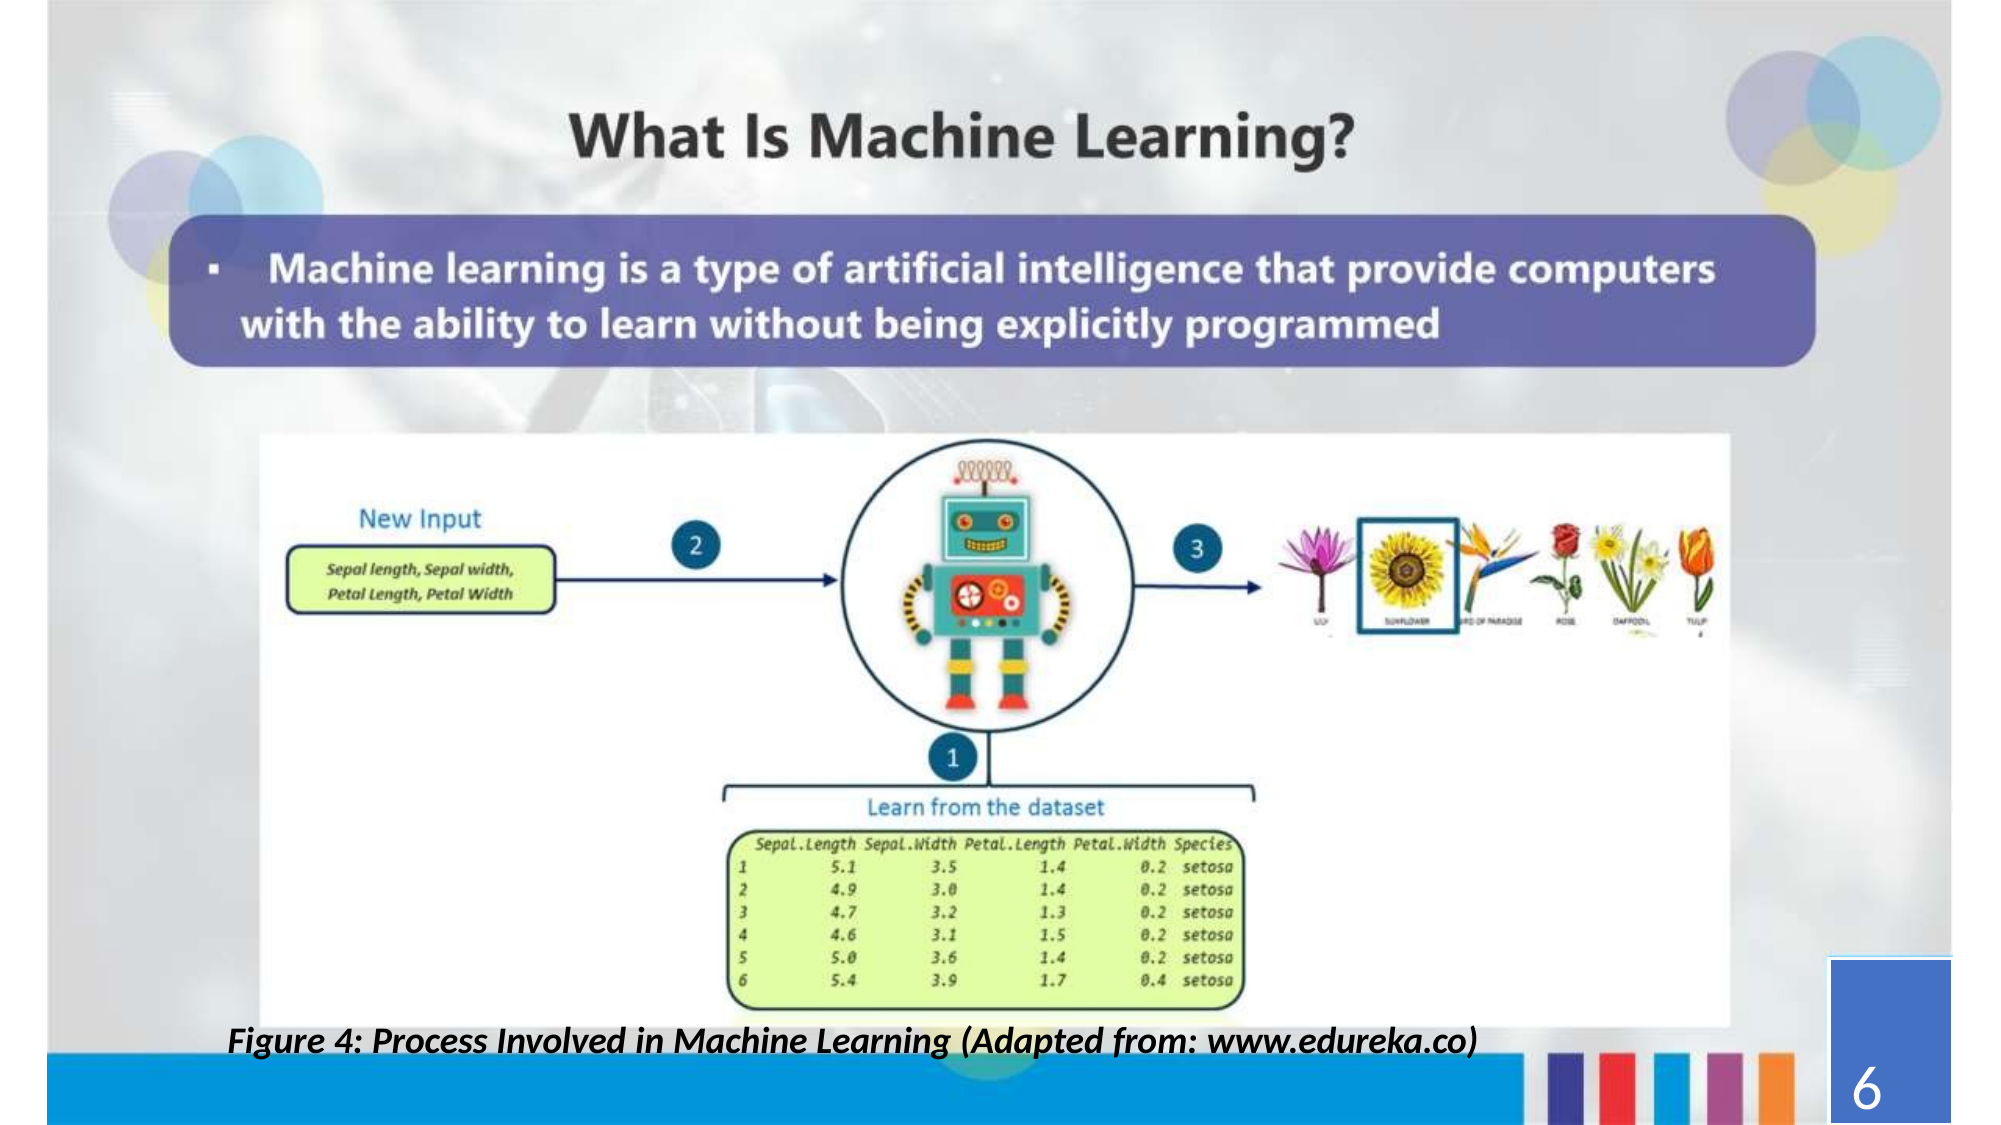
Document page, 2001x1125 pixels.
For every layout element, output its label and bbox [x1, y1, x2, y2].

text_box [47, 0, 1955, 1125]
